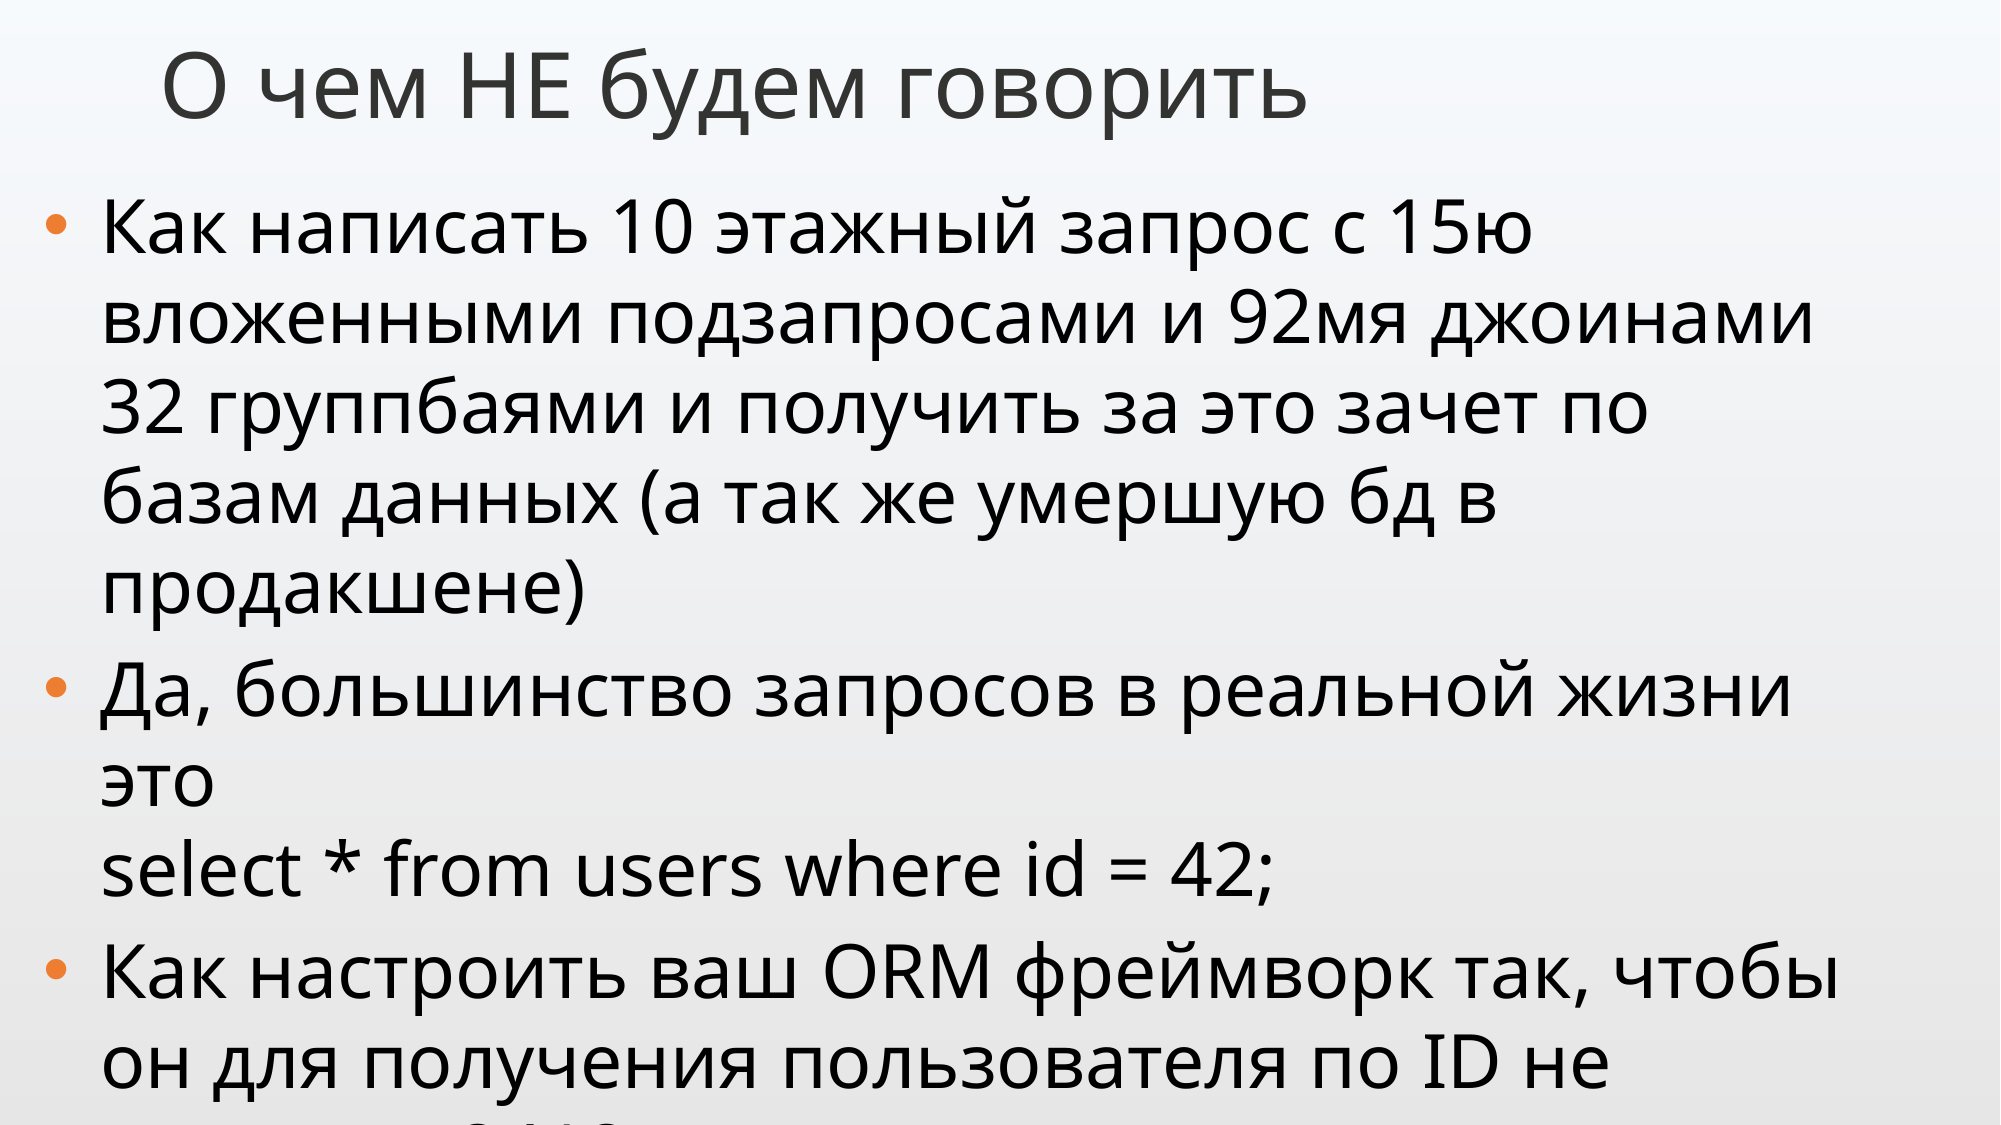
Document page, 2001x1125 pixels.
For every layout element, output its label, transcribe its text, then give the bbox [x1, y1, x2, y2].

text_box О чем НЕ будем говорить [159, 39, 1599, 171]
text_box Как написать 10 этажный запрос с 15ю вложенными подзапросами и 92мя джоинами 32 группбаями и получить за это зачет по базам данных (а так же умершую бд в продакшене) Да, большинство запросов в реальной жизни это select * from users where id = 42; Как настроить ваш ORM фреймворк так, чтобы он для получения пользователя по ID не сгенерил 2412 тысячи запросов, и потом не бегать от DBA по всему офису, с криками “Я не виноват, это все HIBERNATE” [29, 171, 1887, 1125]
